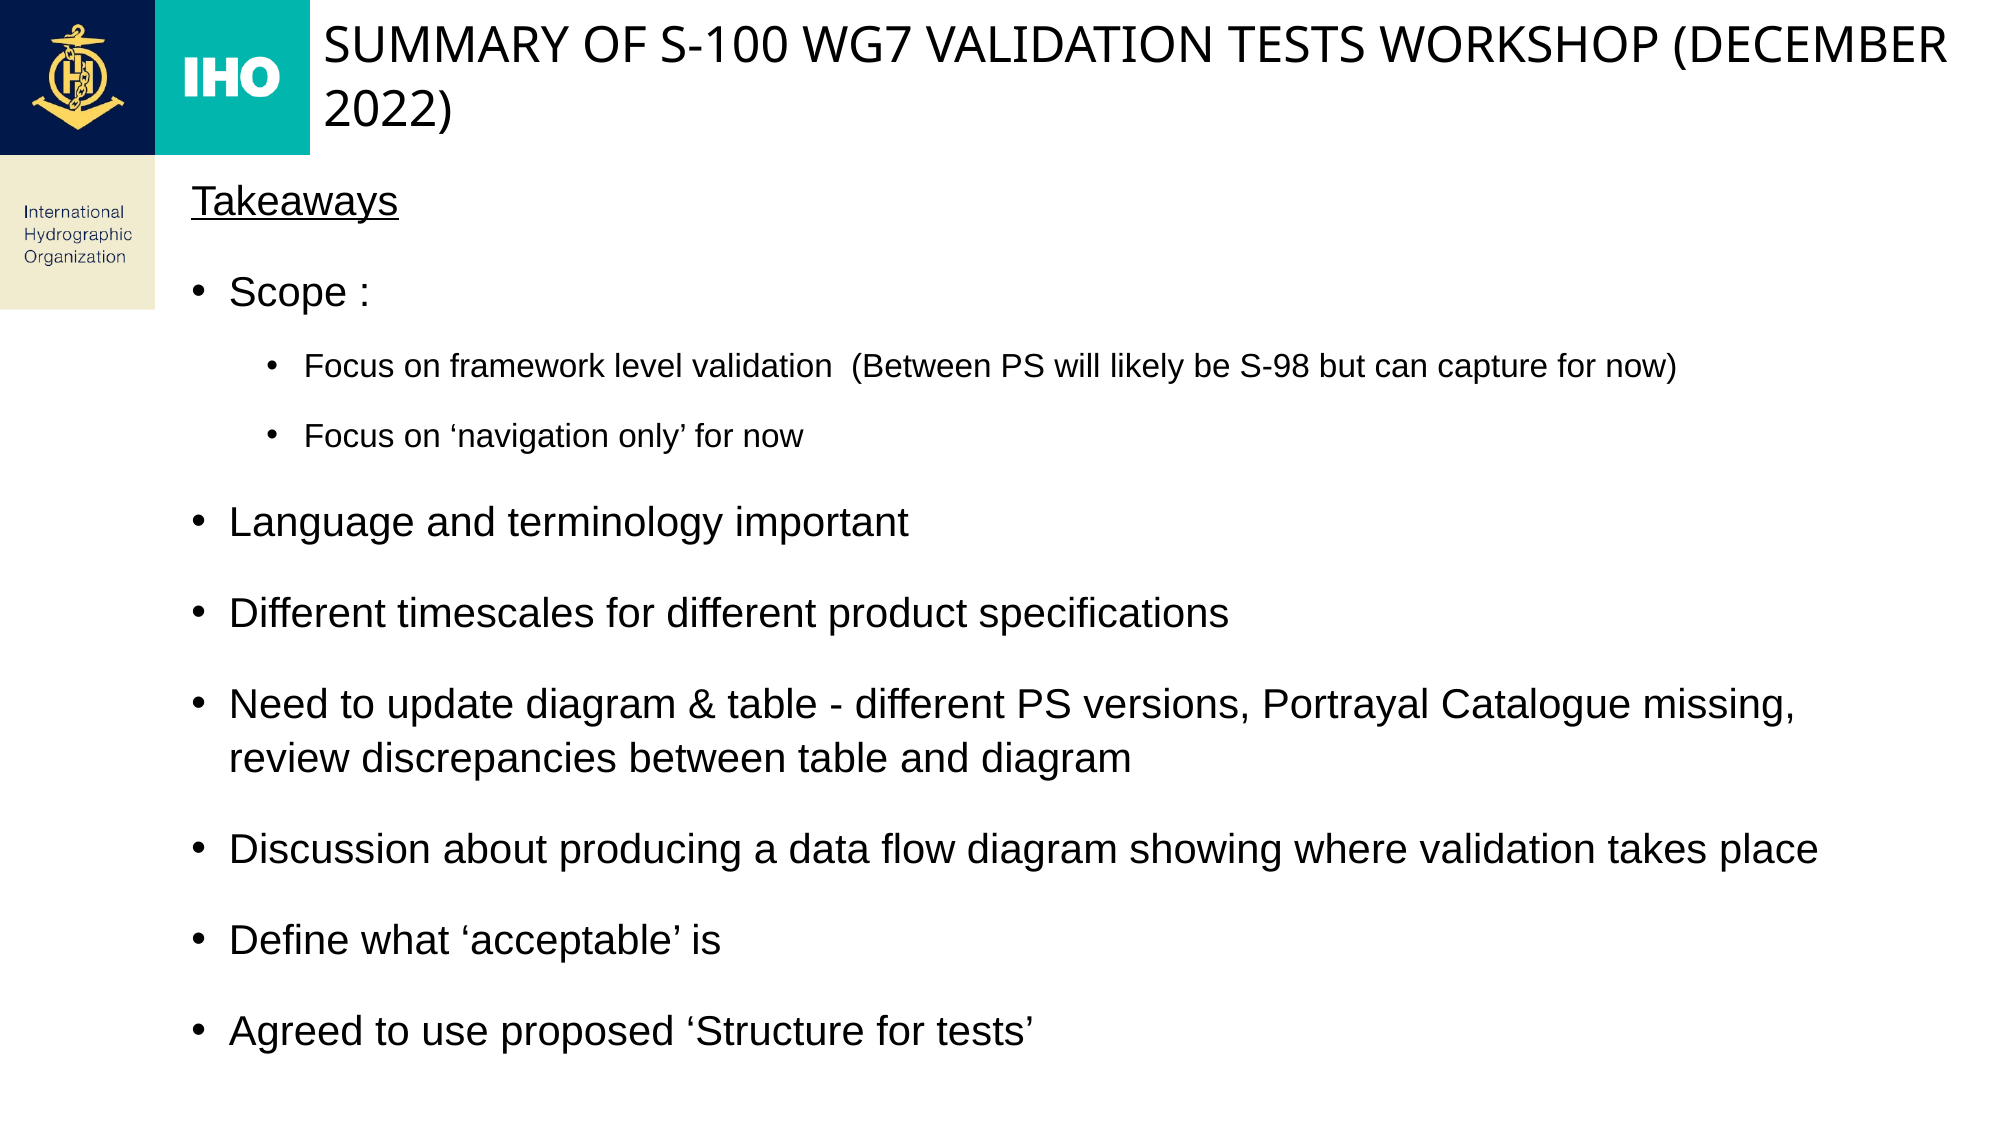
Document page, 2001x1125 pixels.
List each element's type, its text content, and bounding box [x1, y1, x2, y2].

title Summary of S-100 WG7 Validation Tests Workshop (December 2022) [308, 0, 2000, 145]
list Takeaways Scope : Focus on framework level validation (Between PS will likely be S-98 but can capture for now) Focus on ‘navigation only’ for now Language and terminology important Different timescales for different product specifications Need to update diagram & table - different PS versions, Portrayal Catalogue missing, review discrepancies between table and diagram Discussion about producing a data flow diagram showing where validation takes place Define what ‘acceptable’ is Agreed to use proposed ‘Structure for tests’ [176, 162, 1929, 1060]
picture [0, 0, 310, 310]
